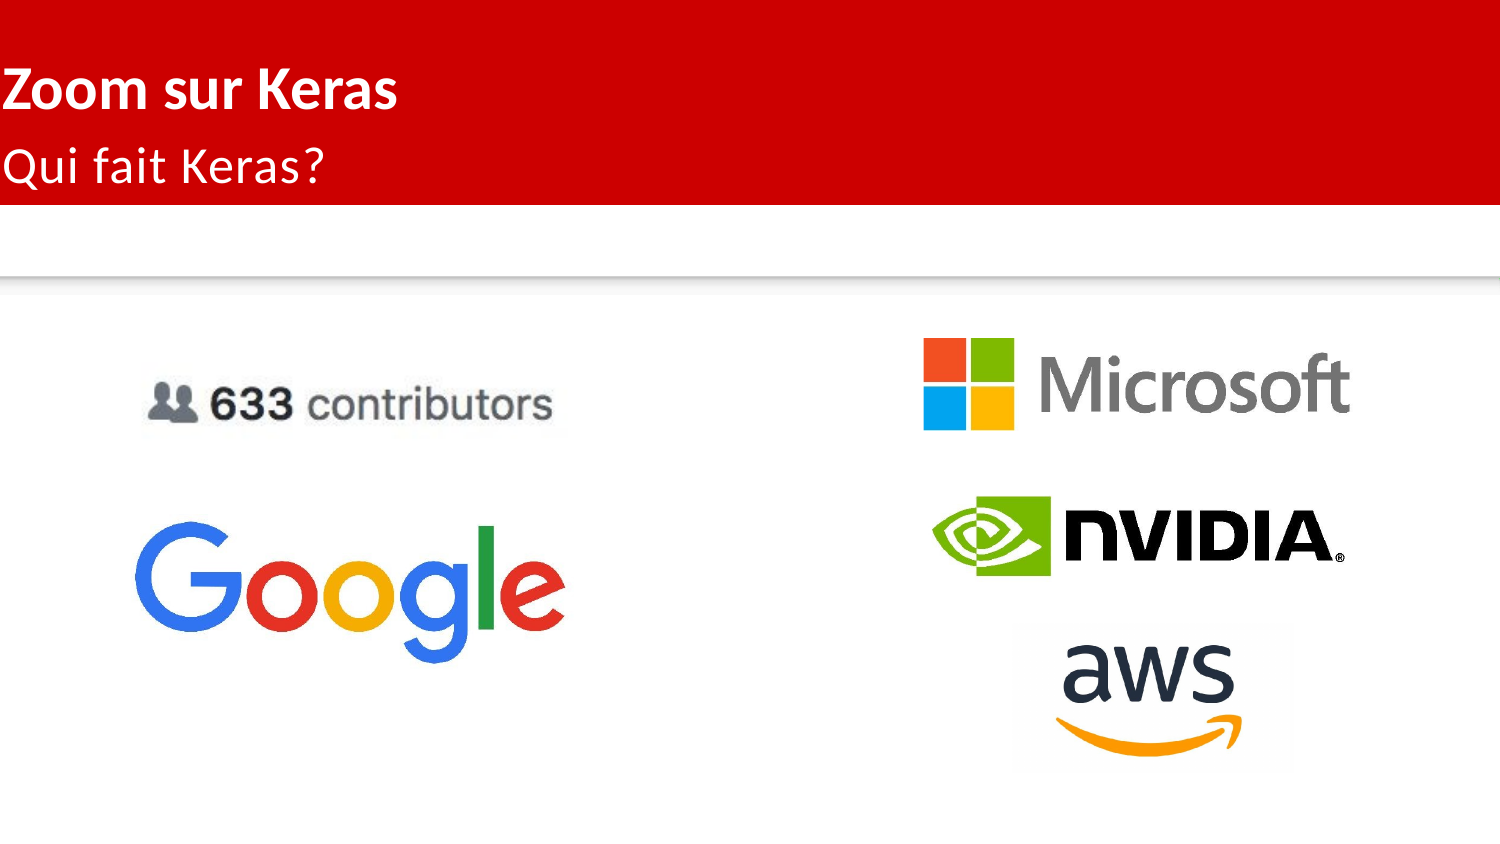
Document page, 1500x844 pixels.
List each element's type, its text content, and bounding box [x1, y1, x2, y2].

text_box [1012, 623, 1294, 773]
text_box [92, 338, 602, 461]
text_box [923, 338, 1353, 431]
text_box [0, 276, 1500, 295]
title Qui fait Keras? [0, 129, 1317, 273]
text_box Zoom sur Keras [0, 0, 1500, 205]
text_box [0, 295, 1500, 844]
text_box [121, 514, 602, 672]
text_box [923, 478, 1353, 594]
